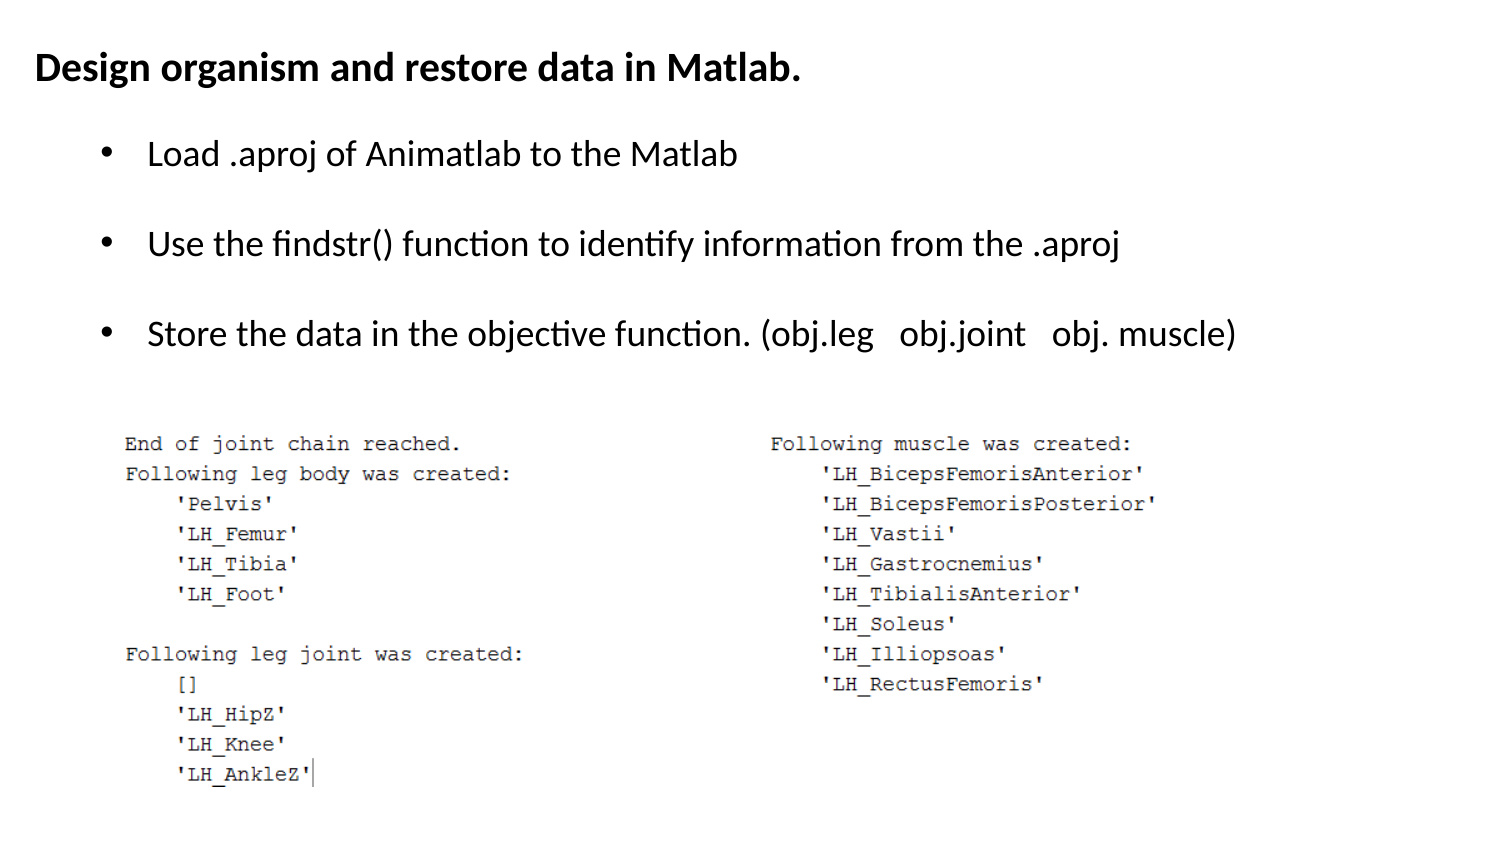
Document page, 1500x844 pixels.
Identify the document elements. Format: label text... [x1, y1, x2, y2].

text_box Load .aproj of Animatlab to the Matlab Use the findstr() function to identify information from the .aproj Store the data in the objective function. (obj.leg obj.joint obj. muscle) [85, 121, 1262, 362]
picture [770, 434, 1183, 704]
picture [124, 434, 581, 788]
text_box Design organism and restore data in Matlab. [19, 32, 895, 98]
